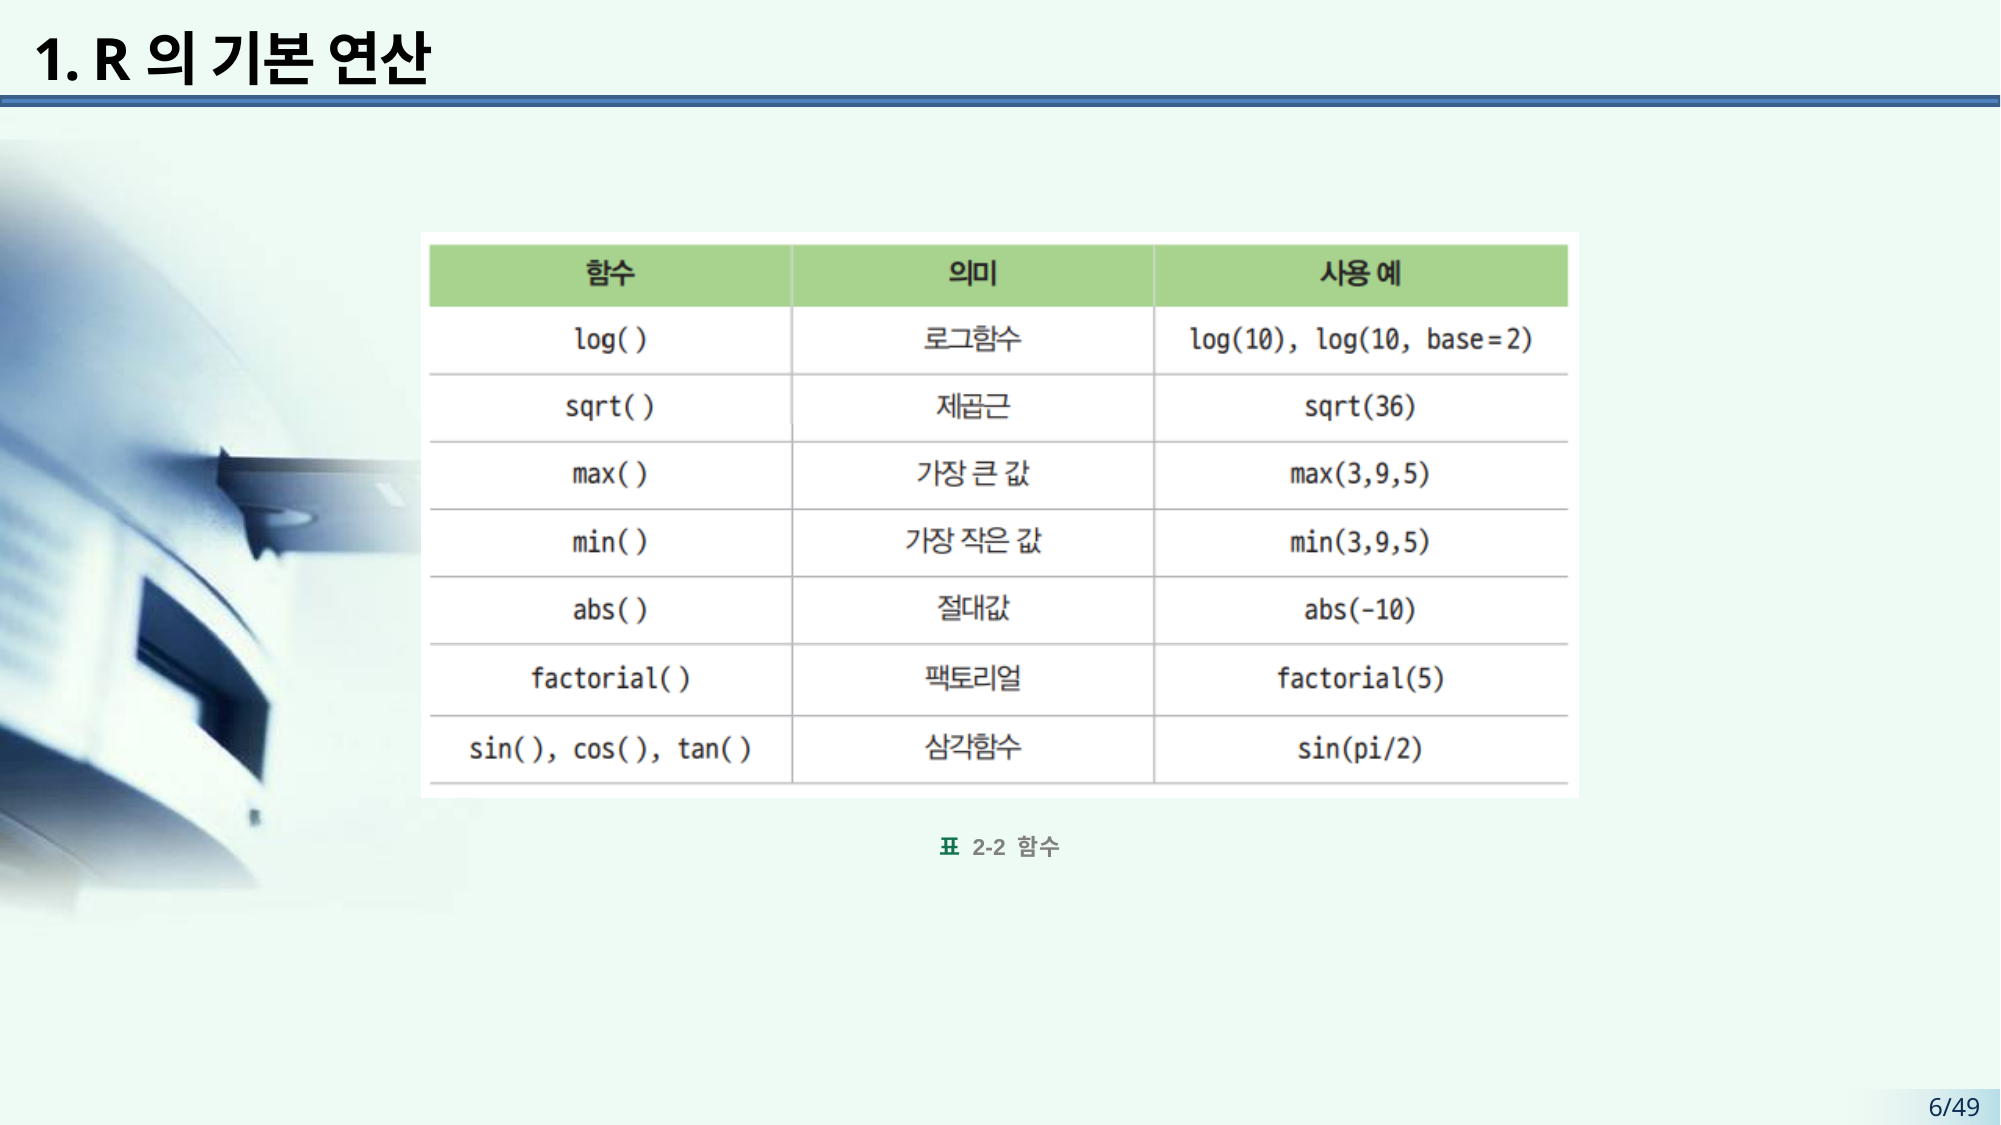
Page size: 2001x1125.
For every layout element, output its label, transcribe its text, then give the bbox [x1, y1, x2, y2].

title 4. 벡터의 연산 [1887, 1089, 1897, 1125]
picture [0, 0, 2000, 95]
list [298, 126, 1702, 1028]
picture [421, 231, 1579, 799]
picture [0, 107, 2000, 1125]
title 3. 벡터의 이해 [1876, 1089, 1886, 1125]
text_box 표 2-2 함수 [734, 805, 1266, 893]
text_box Section 02 [1865, 1089, 1874, 1125]
title 1. R의 기본 연산 [19, 14, 1745, 126]
